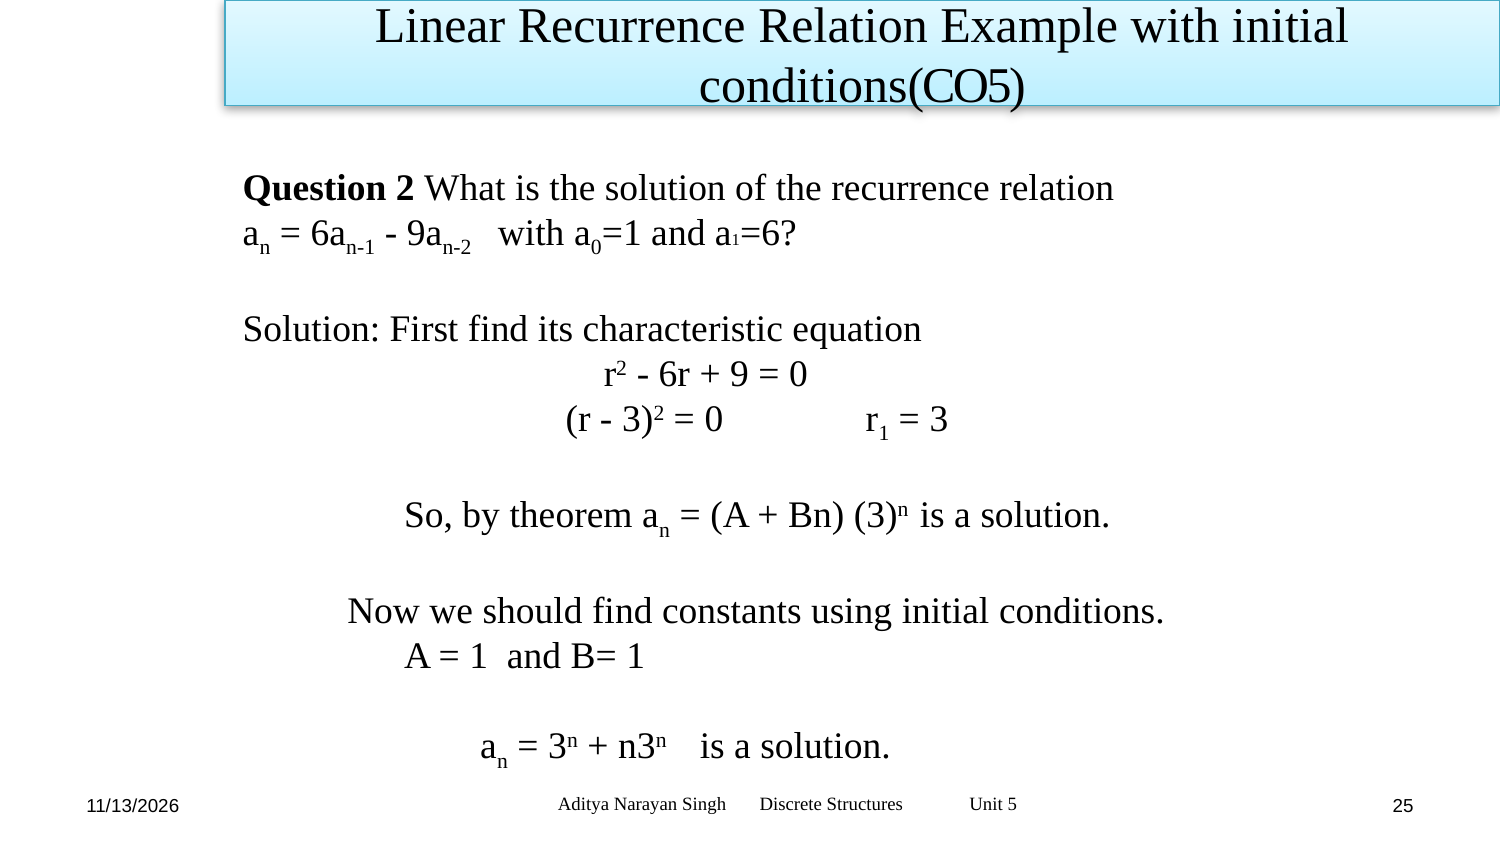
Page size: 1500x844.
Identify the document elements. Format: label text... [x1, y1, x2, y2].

text_box Question 2 What is the solution of the recurrence relation an = 6an-1 - 9an-2 with a0=1 and a1=6? Solution: First find its characteristic equation r2 - 6r + 9 = 0 (r - 3)2 = 0 r1 = 3 So, by theorem an = (A + Bn) (3)n is a solution. Now we should find constants using initial conditions. A = 1 and B= 1 an = 3n + n3n is a solution. [231, 157, 1454, 778]
footer Aditya Narayan Singh Discrete Structures Unit 5 [375, 780, 1200, 825]
slide_number 25 [1074, 782, 1425, 827]
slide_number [75, 782, 425, 827]
text_box Linear Recurrence Relation Example with initial conditions(CO5) [224, 0, 1500, 106]
